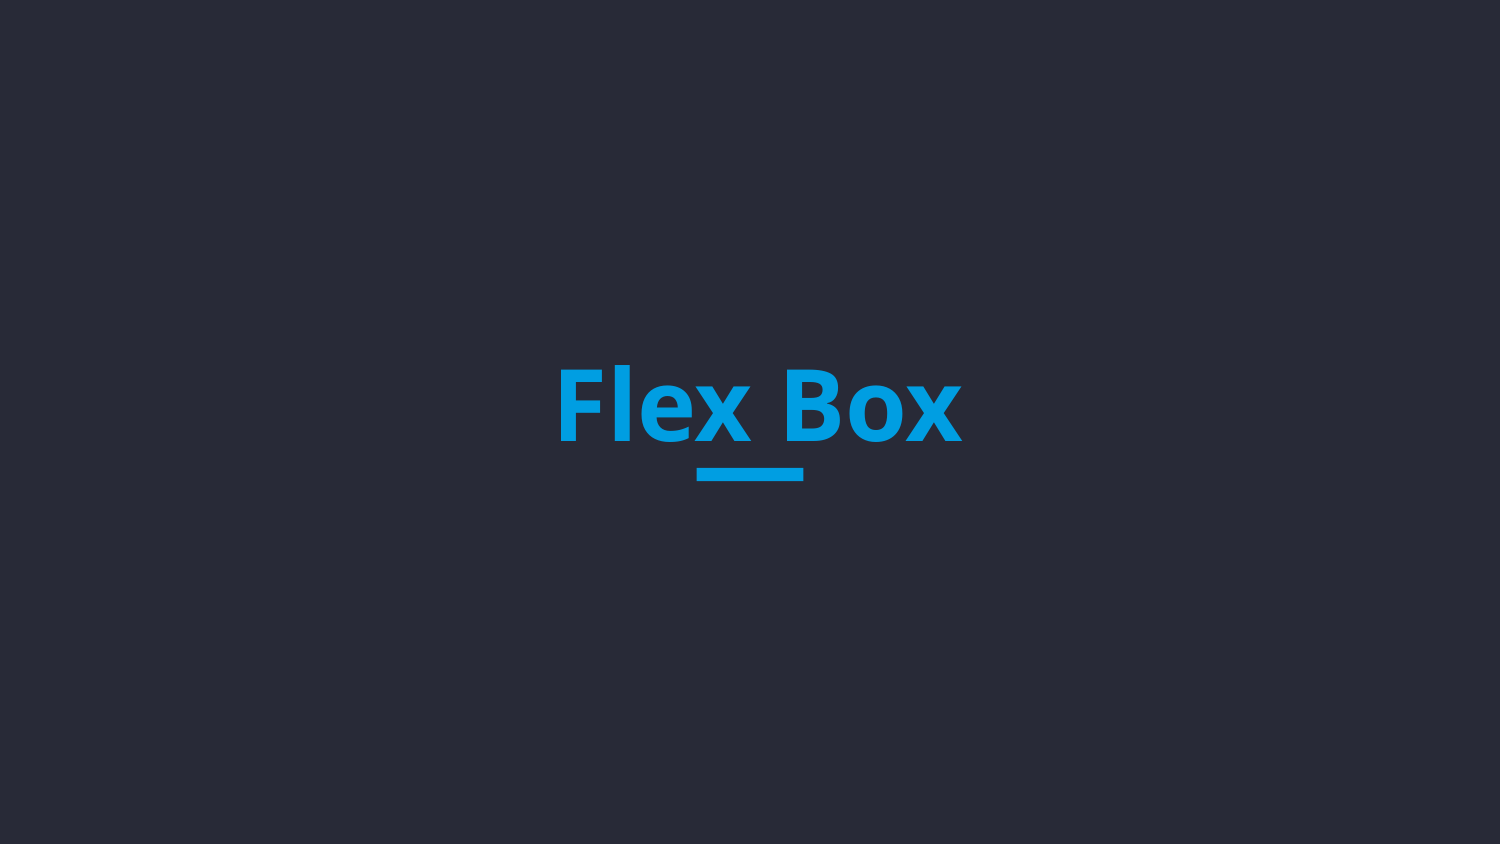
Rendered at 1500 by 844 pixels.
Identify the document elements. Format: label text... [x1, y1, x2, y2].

text_box Flex Box [88, 326, 1428, 598]
text_box [696, 467, 804, 482]
